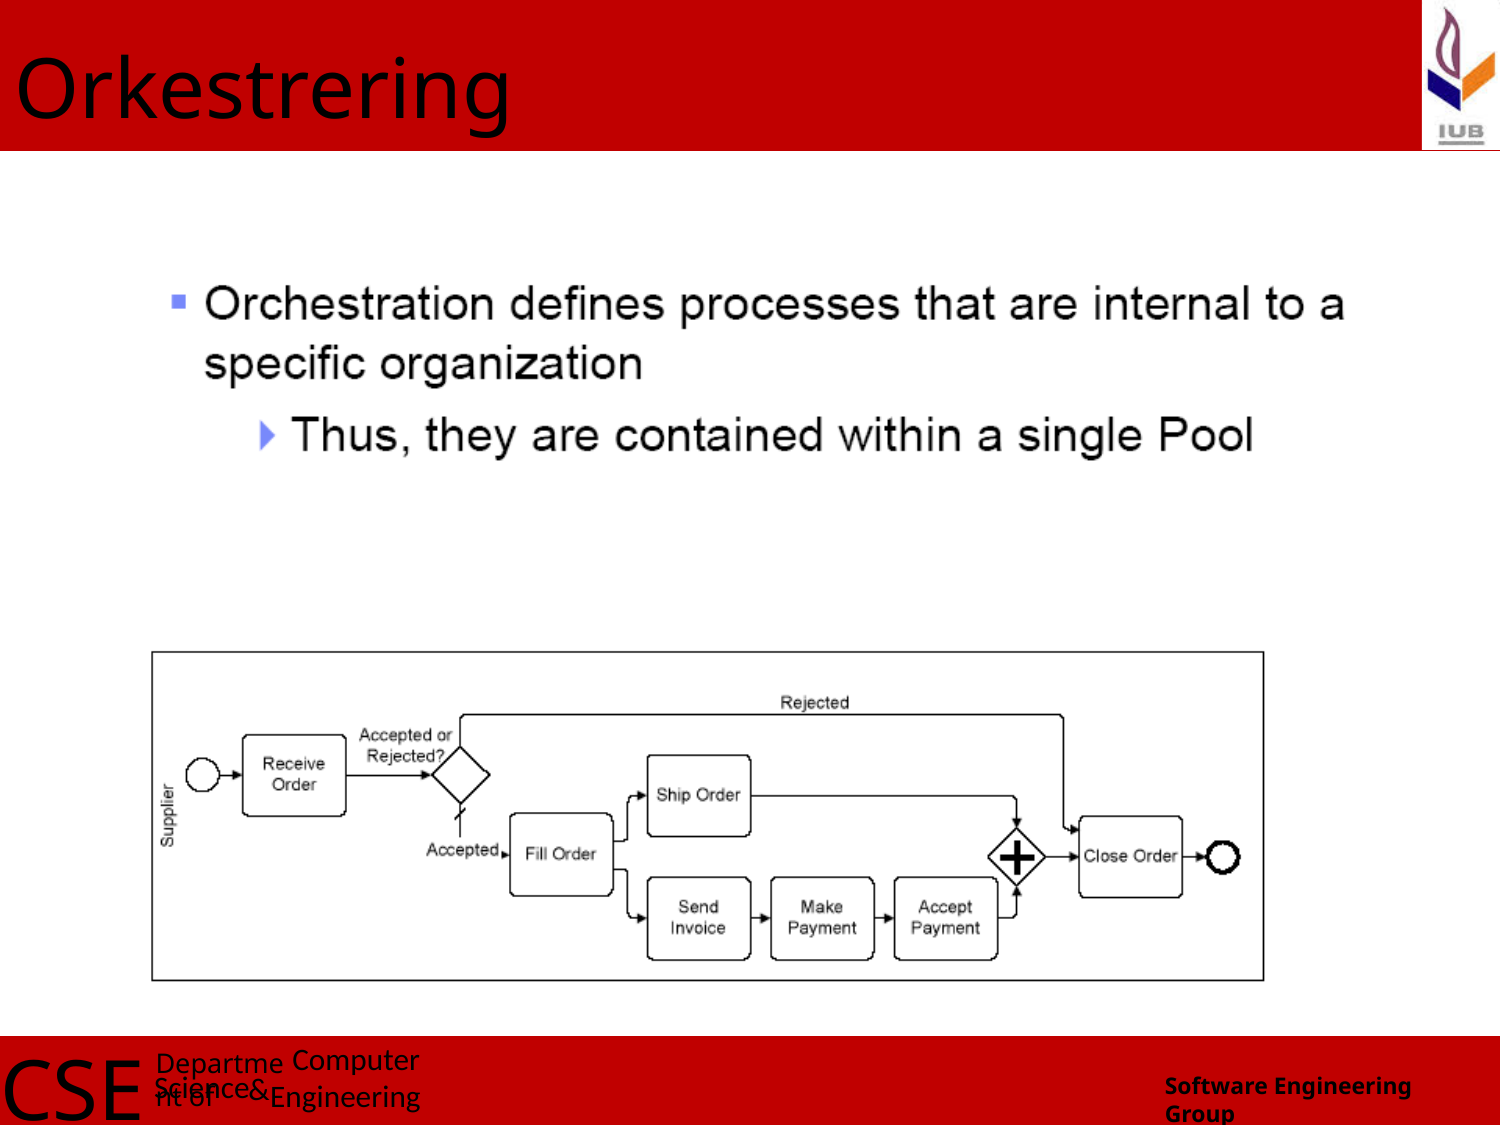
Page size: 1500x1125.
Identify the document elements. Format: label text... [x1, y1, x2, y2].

title Orkestrering [0, 0, 1500, 150]
picture [49, 237, 1424, 994]
